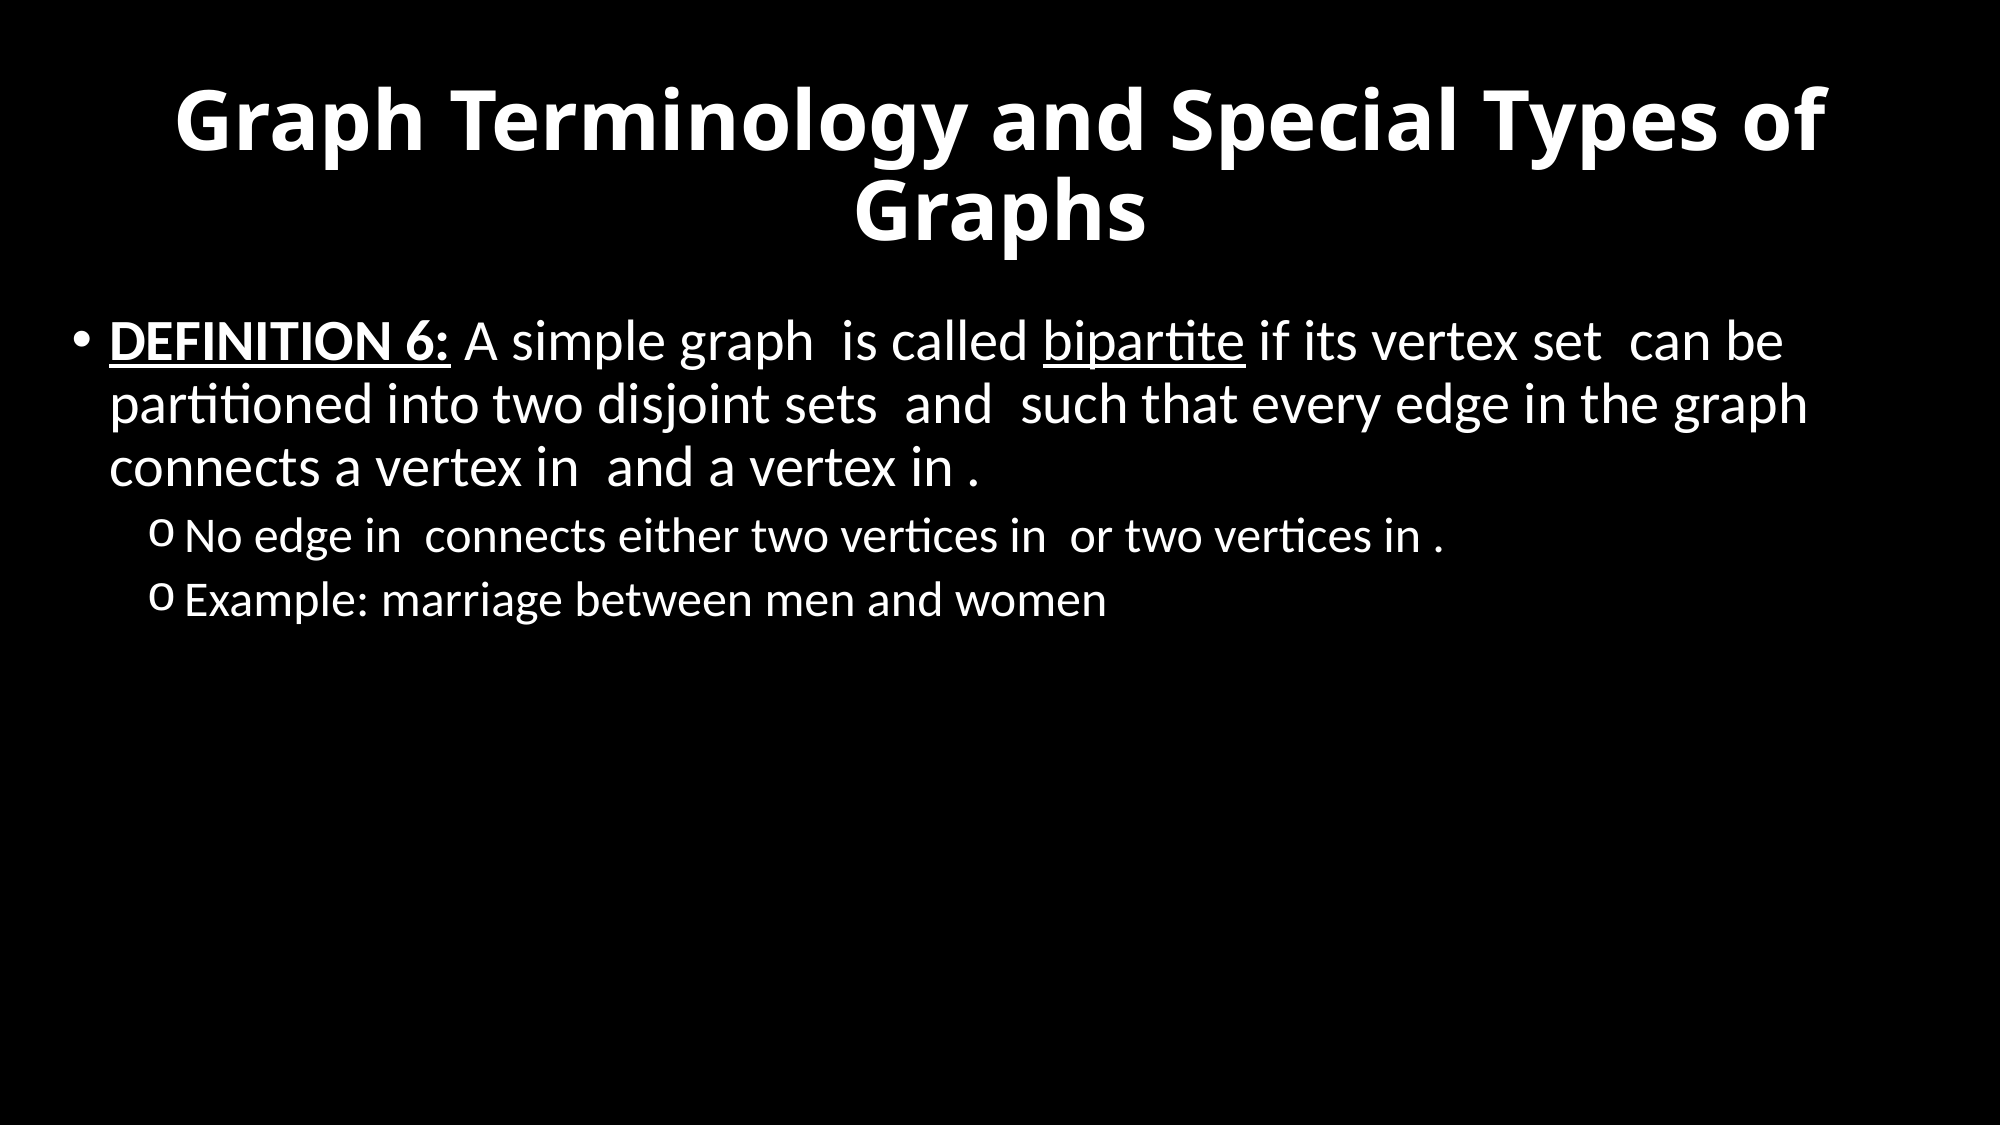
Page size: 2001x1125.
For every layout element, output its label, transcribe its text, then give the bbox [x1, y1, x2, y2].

title Graph Terminology and Special Types of Graphs [137, 59, 1863, 278]
